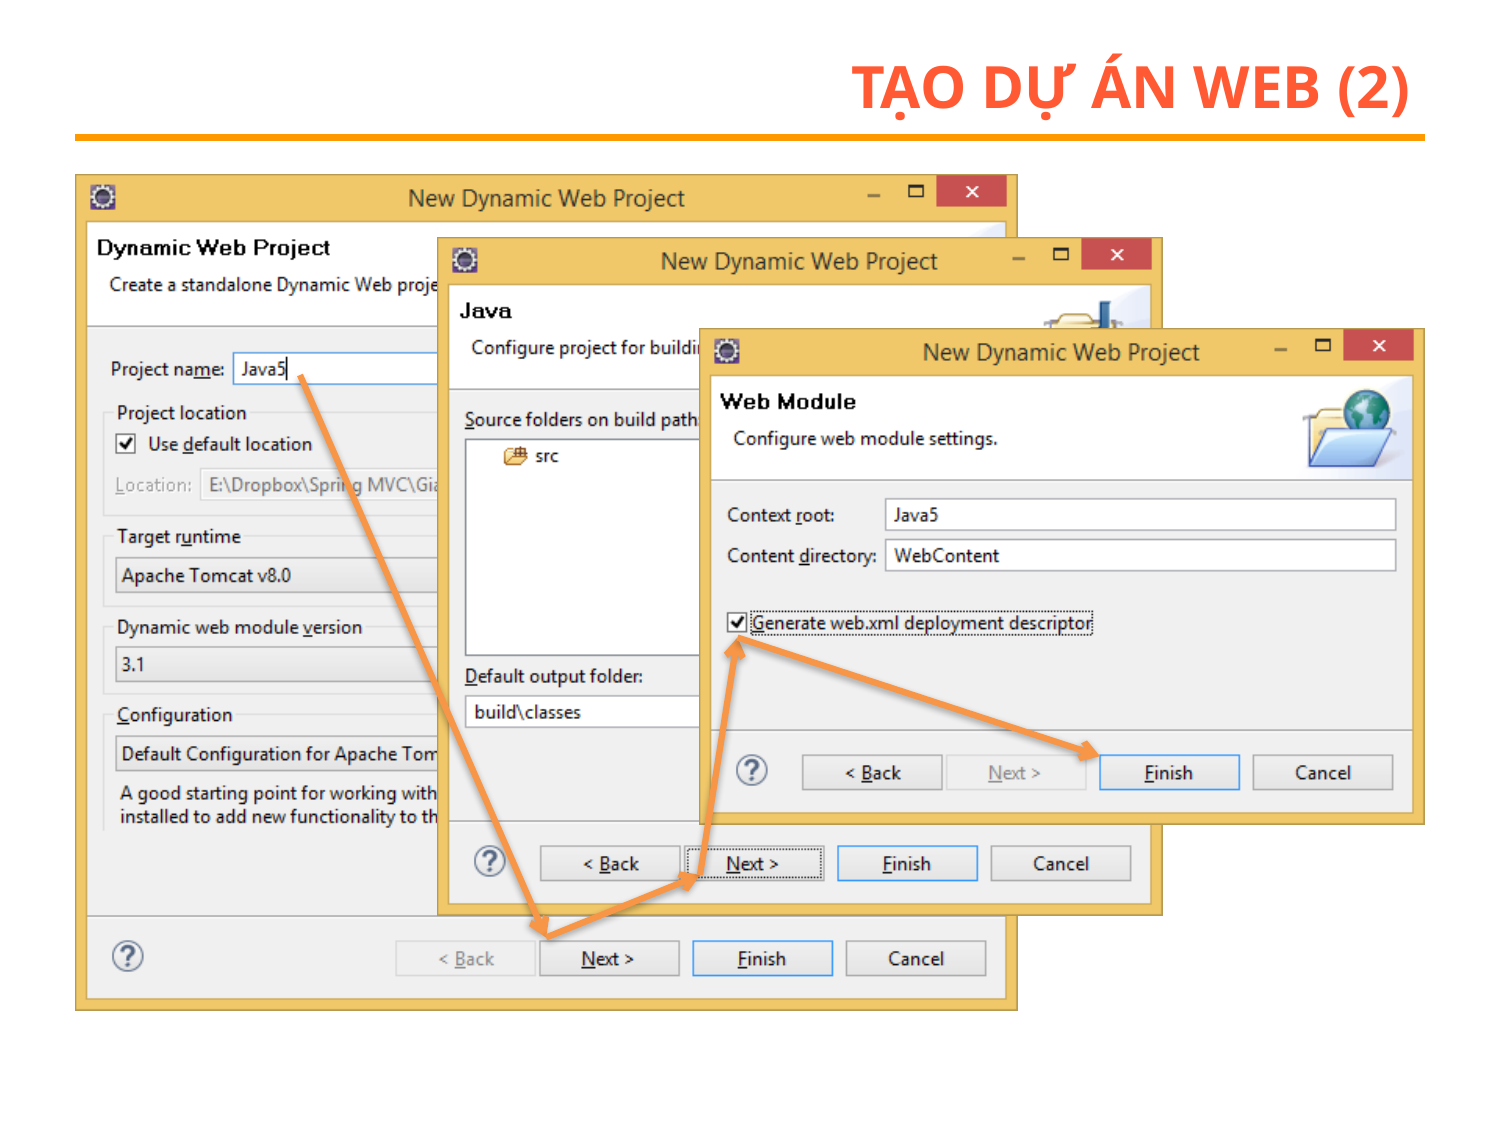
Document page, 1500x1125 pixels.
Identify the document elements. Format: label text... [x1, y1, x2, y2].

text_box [545, 874, 701, 938]
title Tạo dự án web (2) [337, 45, 1425, 125]
picture [74, 174, 1426, 1012]
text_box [299, 374, 547, 938]
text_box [699, 637, 738, 876]
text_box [737, 637, 1101, 757]
